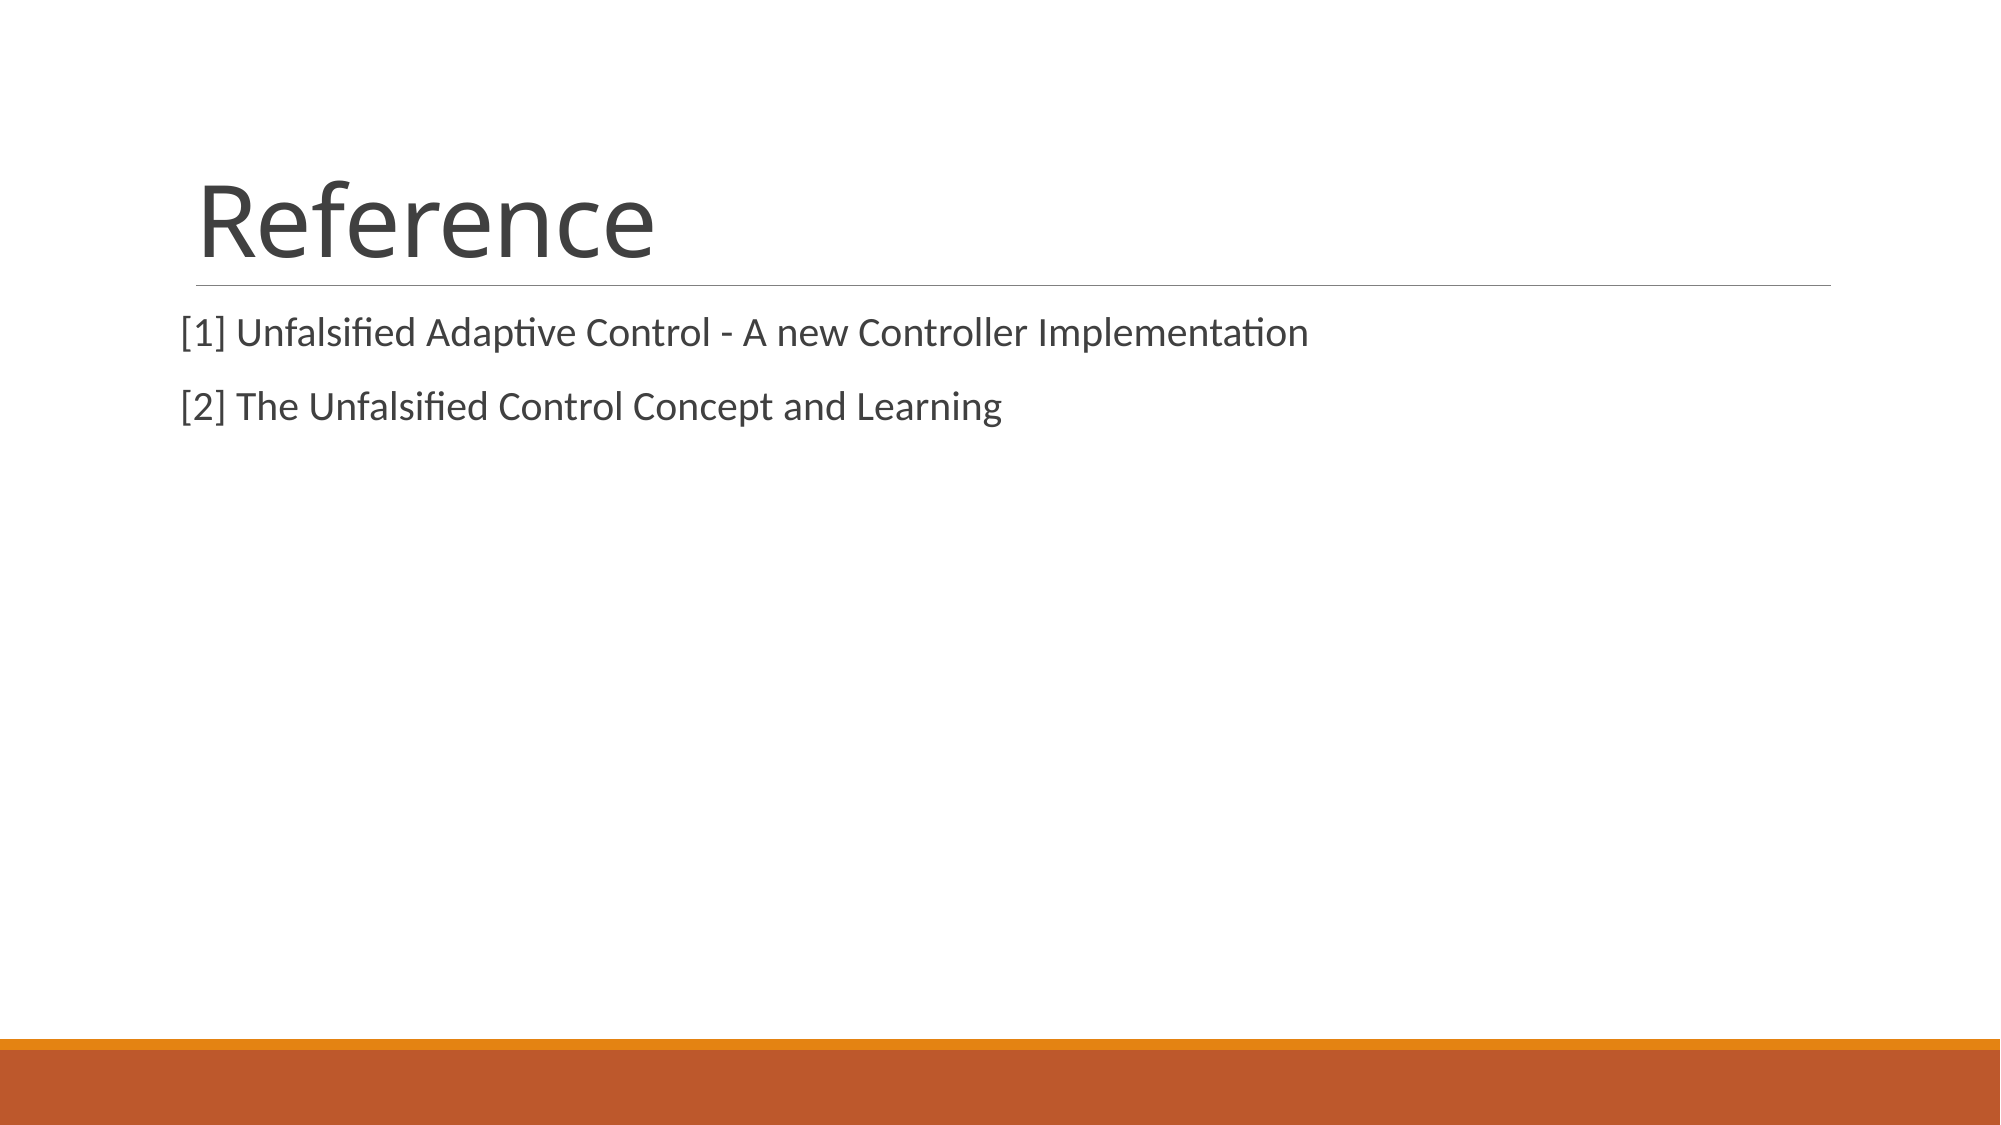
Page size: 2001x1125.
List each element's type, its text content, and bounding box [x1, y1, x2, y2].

title Reference [180, 47, 1830, 285]
list [1] Unfalsified Adaptive Control - A new Controller Implementation [2] The Unfalsified Control Concept and Learning [180, 302, 1830, 963]
